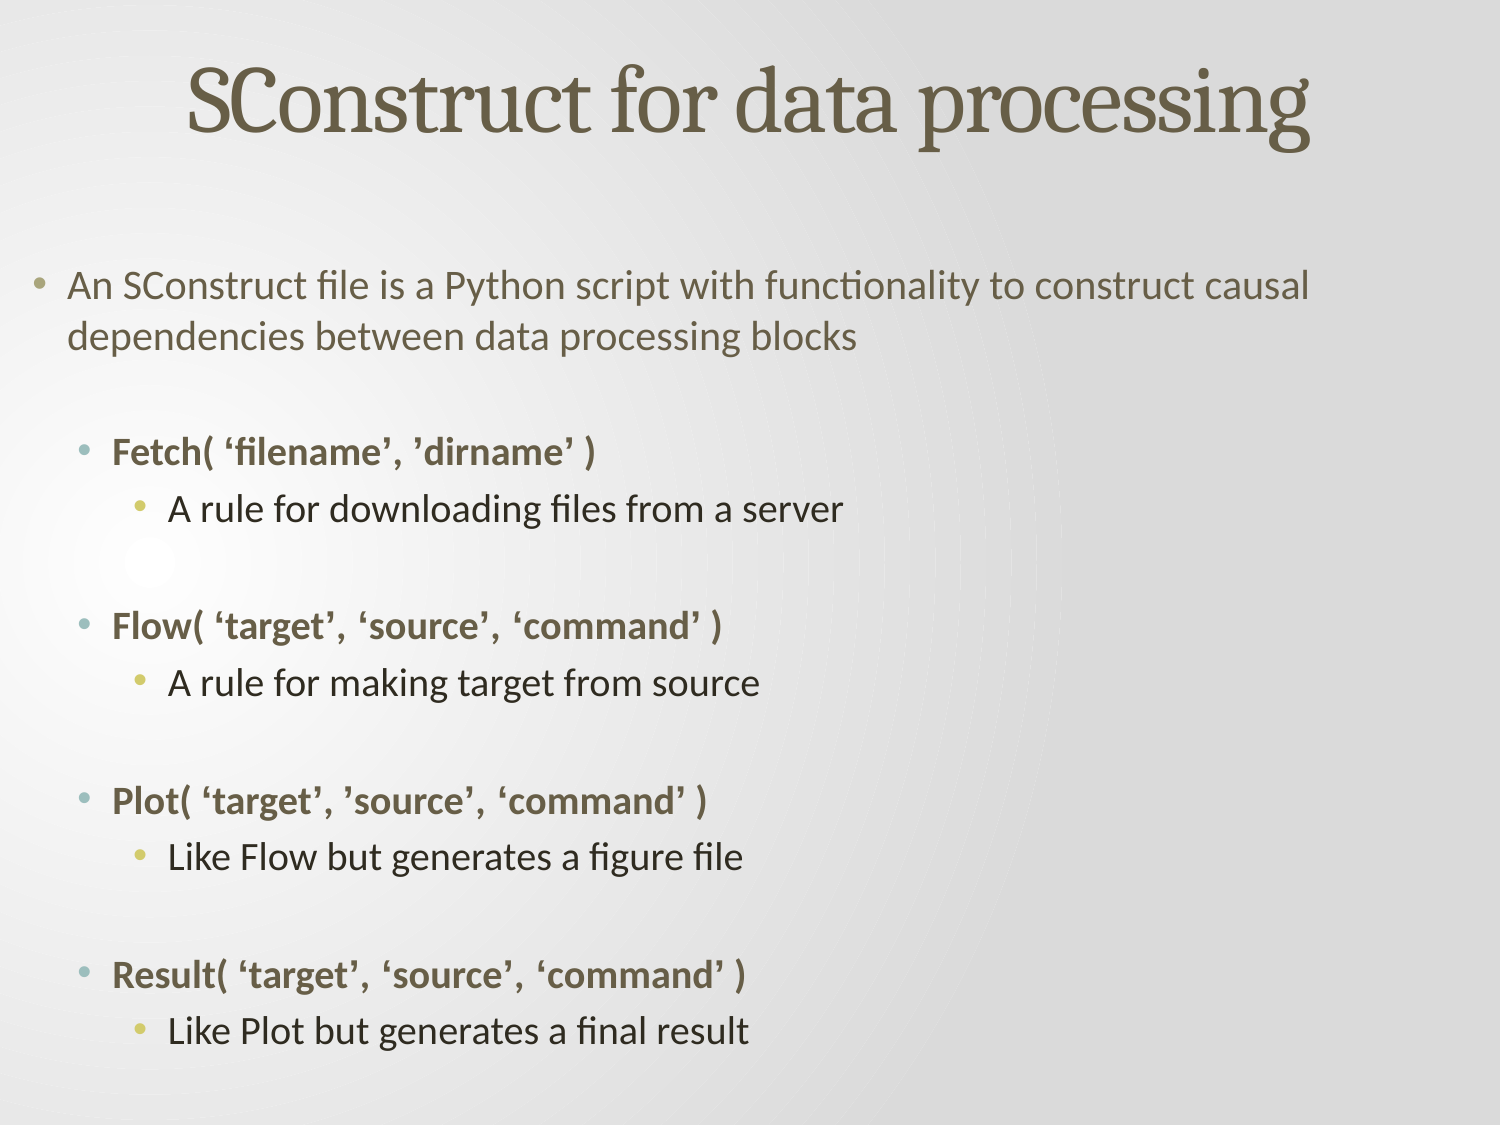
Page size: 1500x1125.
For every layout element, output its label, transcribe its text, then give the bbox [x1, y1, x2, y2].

list An SConstruct file is a Python script with functionality to construct causal dependencies between data processing blocks Fetch( ‘filename’, ’dirname’ ) A rule for downloading files from a server Flow( ‘target’, ‘source’, ‘command’ ) A rule for making target from source Plot( ‘target’, ’source’, ‘command’ ) Like Flow but generates a figure file Result( ‘target’, ‘source’, ‘command’ ) Like Plot but generates a final result [0, 249, 1500, 1063]
title SConstruct for data processing [81, 0, 1419, 188]
